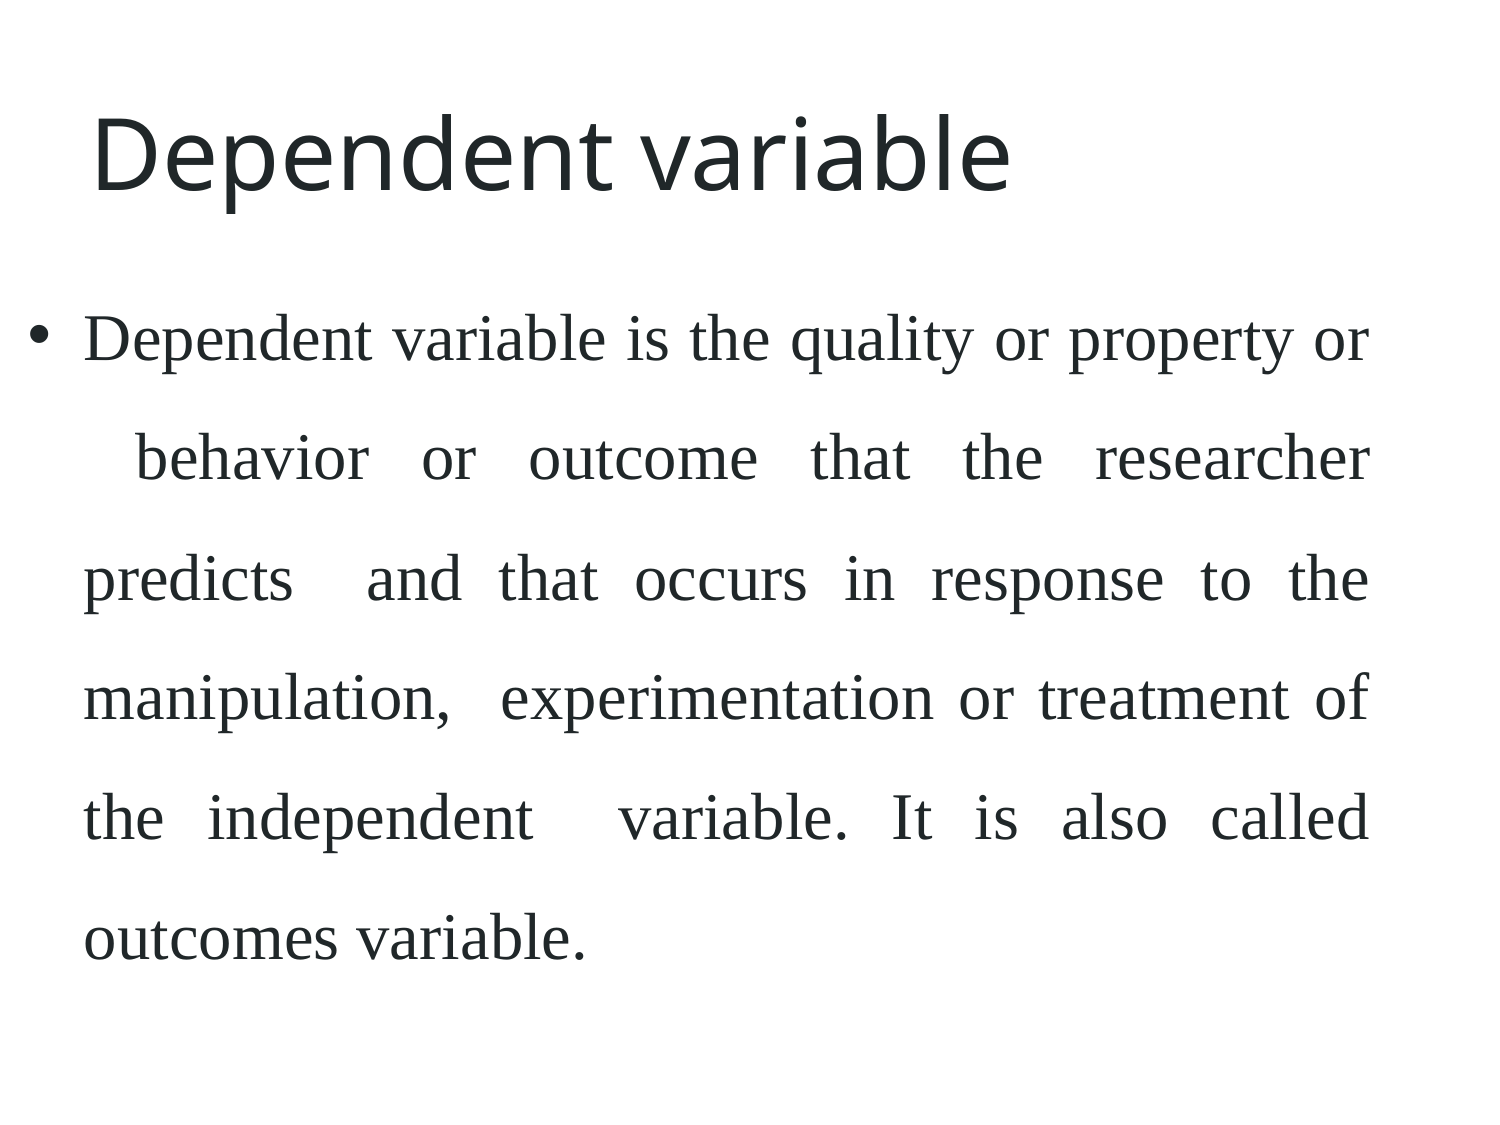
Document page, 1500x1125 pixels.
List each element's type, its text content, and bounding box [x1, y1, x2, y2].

title Dependent variable [87, 87, 1296, 211]
text_box Dependent variable is the quality or property or behavior or outcome that the researcher predicts and that occurs in response to the manipulation, experimentation or treatment of the independent variable. It is also called outcomes variable. [25, 251, 1374, 856]
